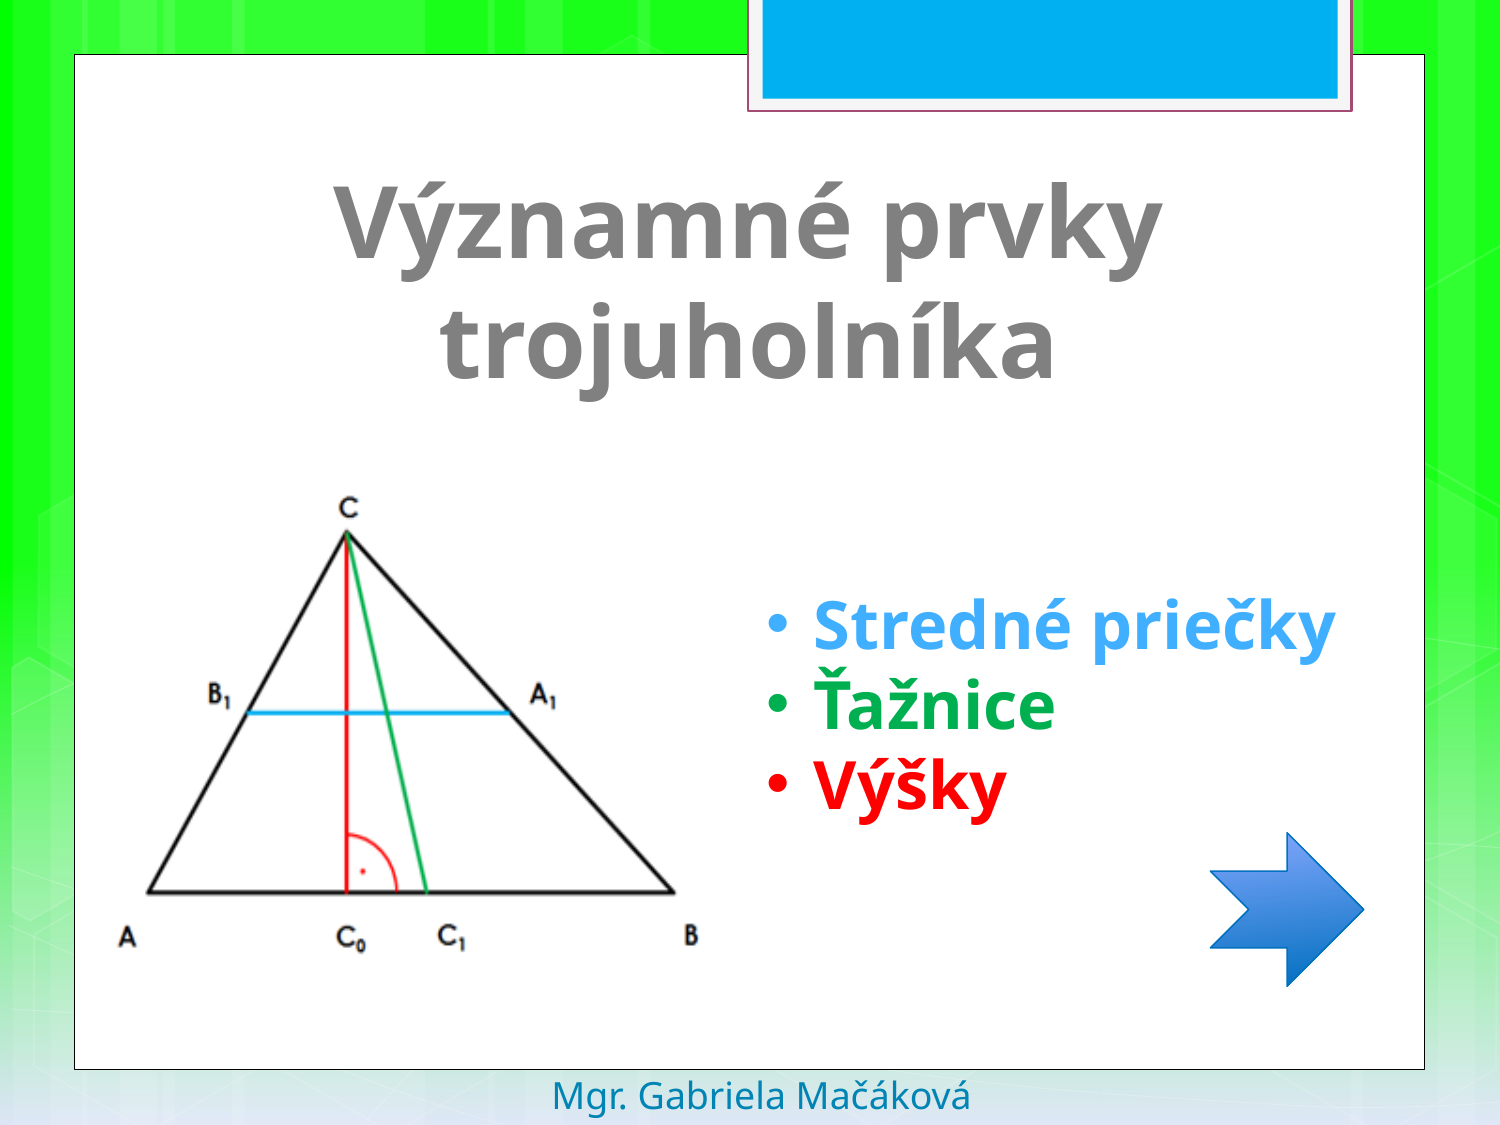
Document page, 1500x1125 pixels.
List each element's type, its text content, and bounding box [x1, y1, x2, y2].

text_box [1209, 831, 1365, 988]
picture [114, 469, 715, 965]
text_box Stredné priečky Ťažnice Výšky [752, 530, 1352, 830]
text_box Významné prvky trojuholníka [81, 151, 1417, 527]
text_box V [12, 628, 36, 632]
text_box Mgr. Gabriela Mačáková [536, 1064, 987, 1125]
